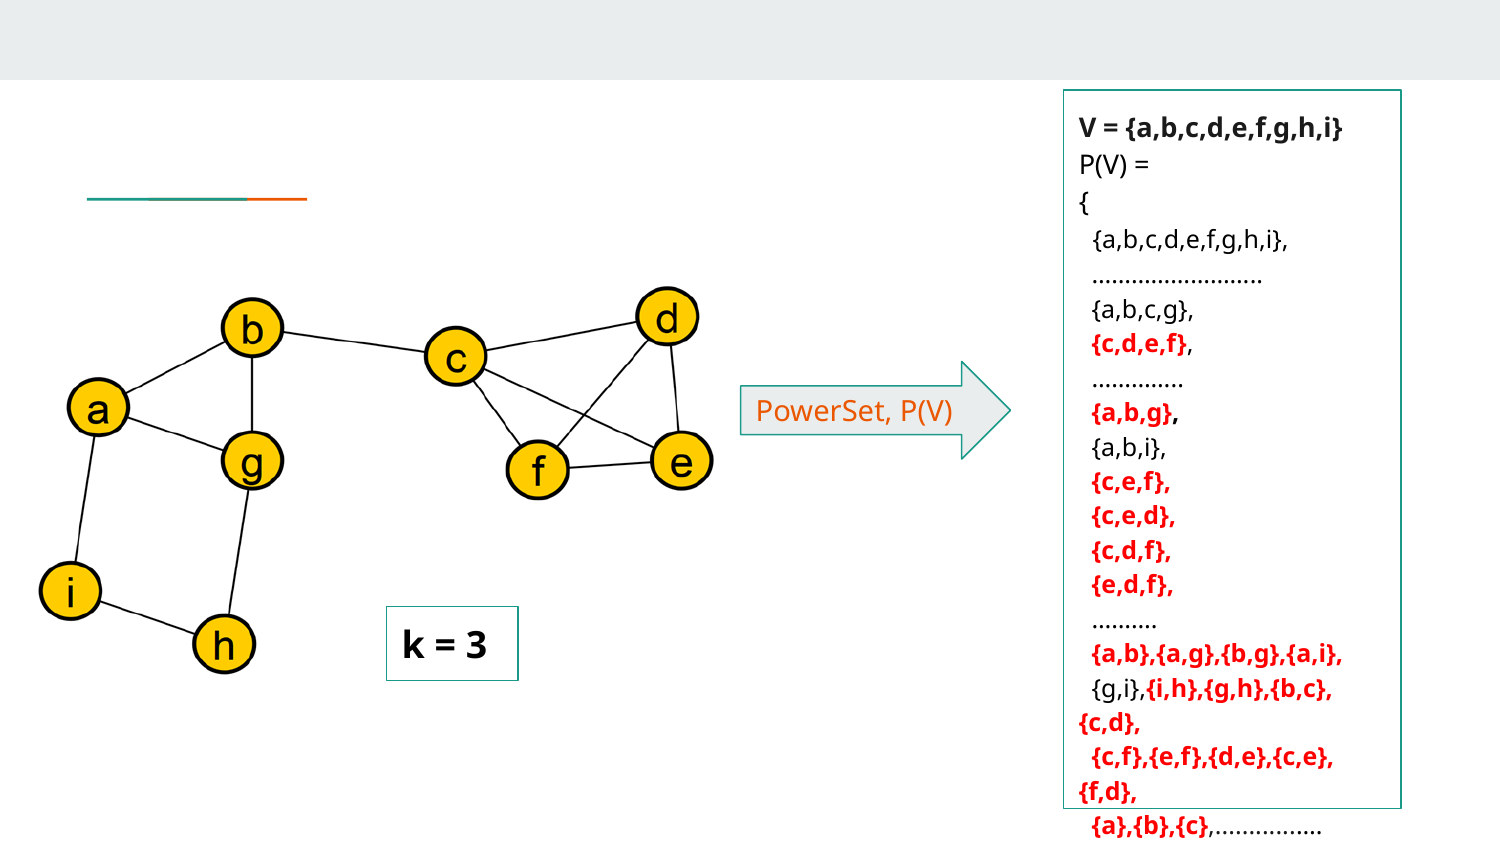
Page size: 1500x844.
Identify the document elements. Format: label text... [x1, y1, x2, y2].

picture [35, 274, 719, 681]
text_box V = {a,b,c,d,e,f,g,h,i} P(V) = { {a,b,c,d,e,f,g,h,i}, …………………….. {a,b,c,g}, {c,d,e,f}, ………….. {a,b,g}, {a,b,i}, {c,e,f}, {c,e,d}, {c,d,f}, {e,d,f}, ………. {a,b},{a,g},{b,g},{a,i}, {g,i},{i,h},{g,h},{b,c},{c,d}, {c,f},{e,f},{d,e},{c,e},{f,d}, {a},{b},{c},............…. } [1063, 90, 1401, 809]
text_box PowerSet, P(V) [740, 361, 1011, 460]
